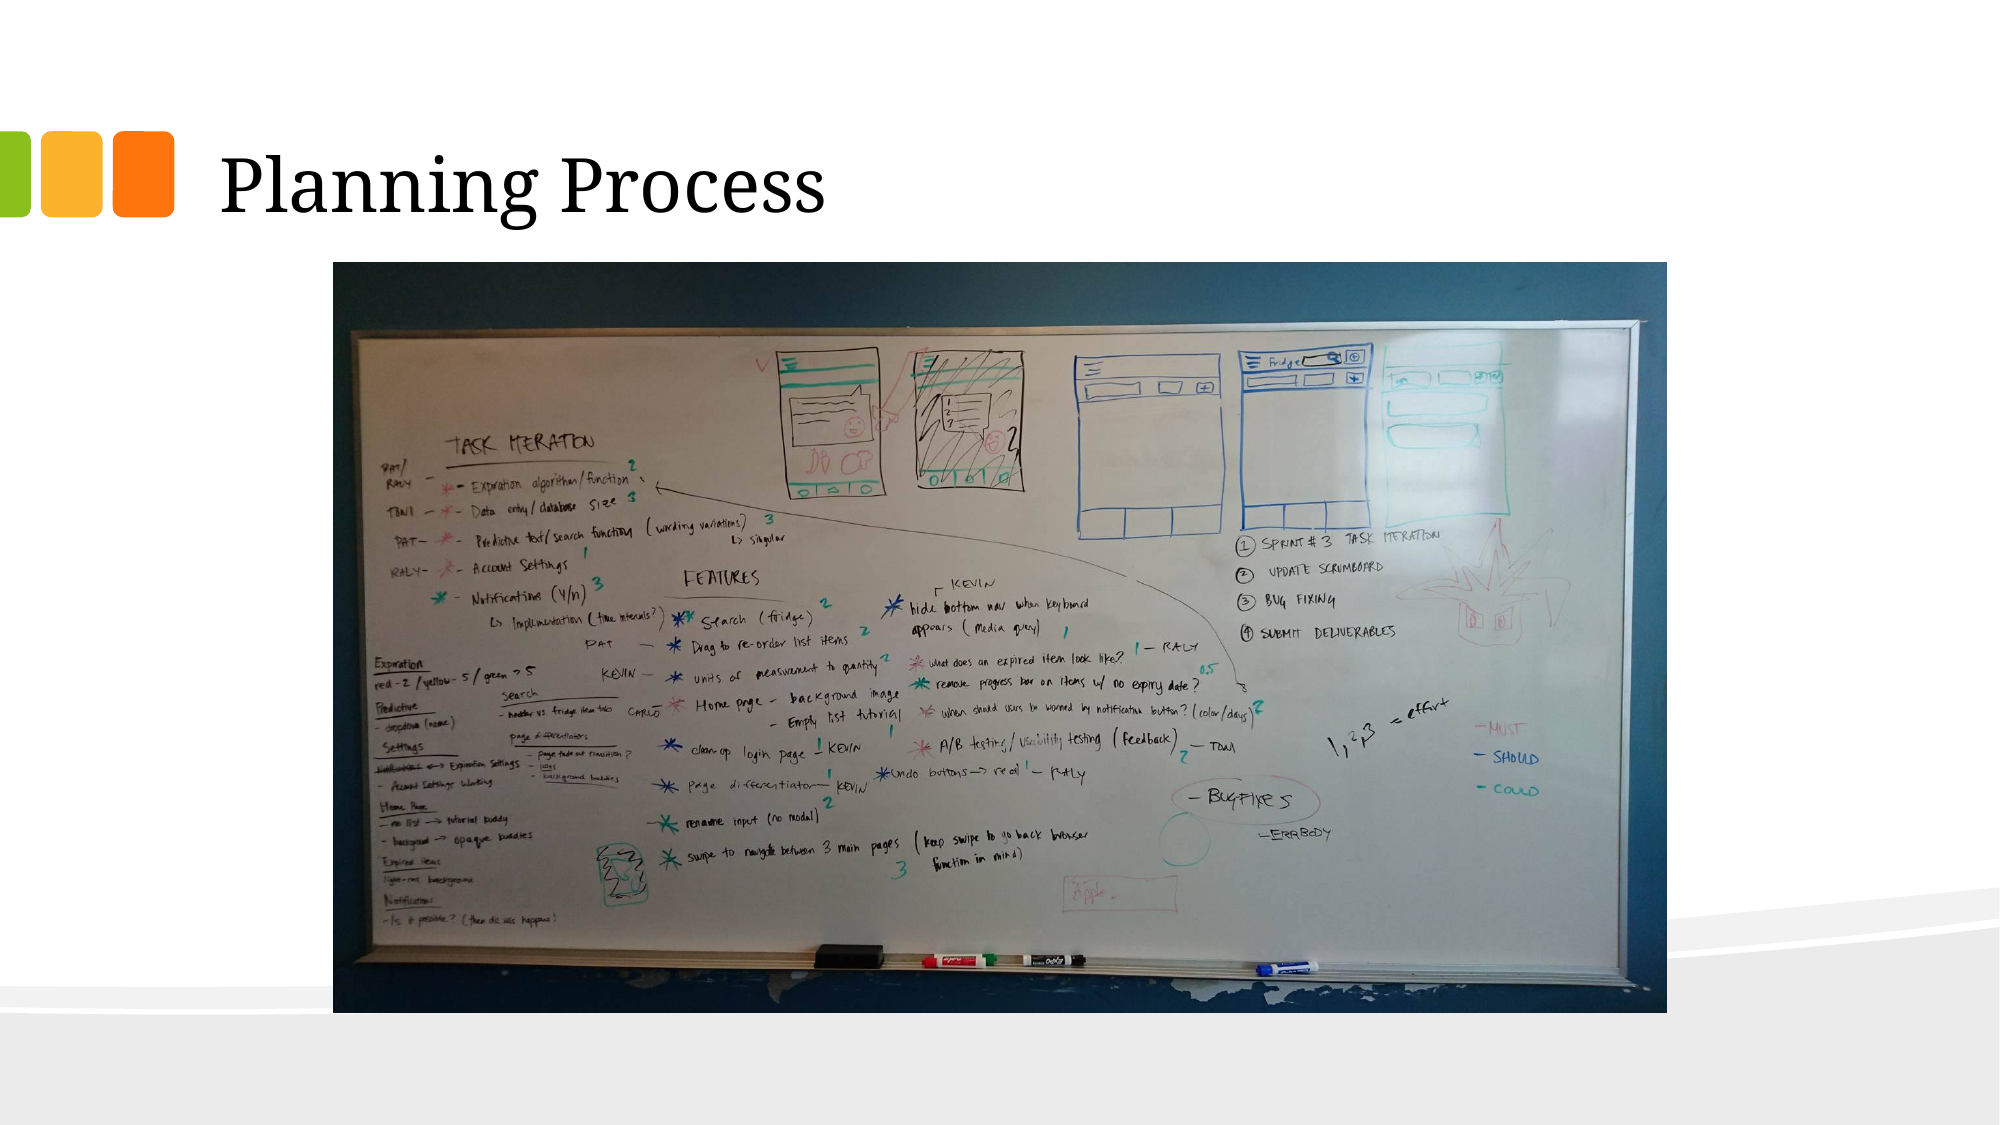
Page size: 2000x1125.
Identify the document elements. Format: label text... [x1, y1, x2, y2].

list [332, 262, 1667, 1013]
title Planning Process [199, 24, 1800, 238]
